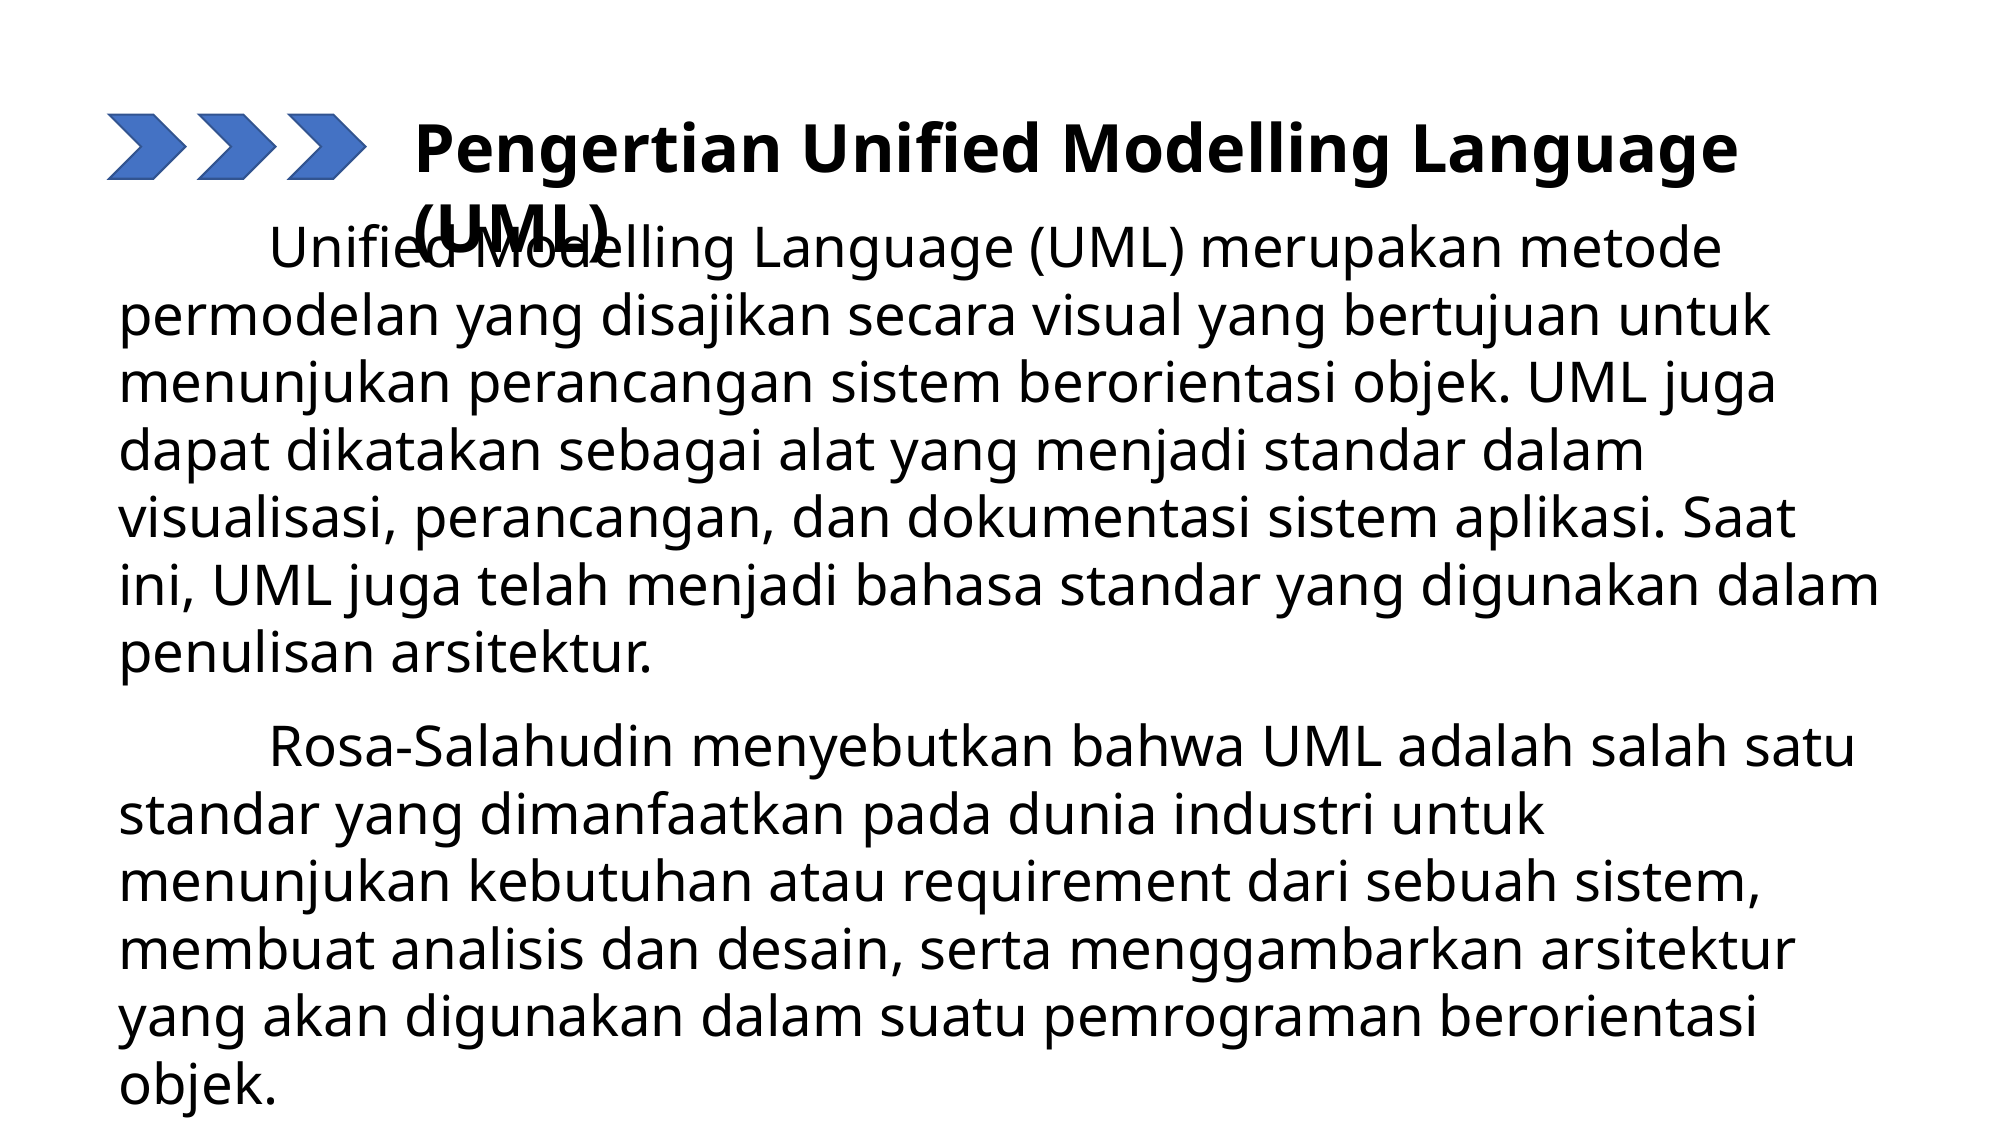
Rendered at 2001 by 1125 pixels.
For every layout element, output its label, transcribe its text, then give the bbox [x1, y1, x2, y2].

text_box Pengertian Unified Modelling Language (UML) [398, 98, 1901, 201]
text_box Unified Modelling Language (UML) merupakan metode permodelan yang disajikan secara visual yang bertujuan untuk menunjukan perancangan sistem berorientasi objek. UML juga dapat dikatakan sebagai alat yang menjadi standar dalam visualisasi, perancangan, dan dokumentasi sistem aplikasi. Saat ini, UML juga telah menjadi bahasa standar yang digunakan dalam penulisan arsitektur. Rosa-Salahudin menyebutkan bahwa UML adalah salah satu standar yang dimanfaatkan pada dunia industri untuk menunjukan kebutuhan atau requirement dari sebuah sistem, membuat analisis dan desain, serta menggambarkan arsitektur yang akan digunakan dalam suatu pemrograman berorientasi objek. [103, 201, 1901, 1123]
text_box [106, 113, 187, 180]
text_box [196, 113, 277, 180]
text_box [286, 113, 367, 180]
